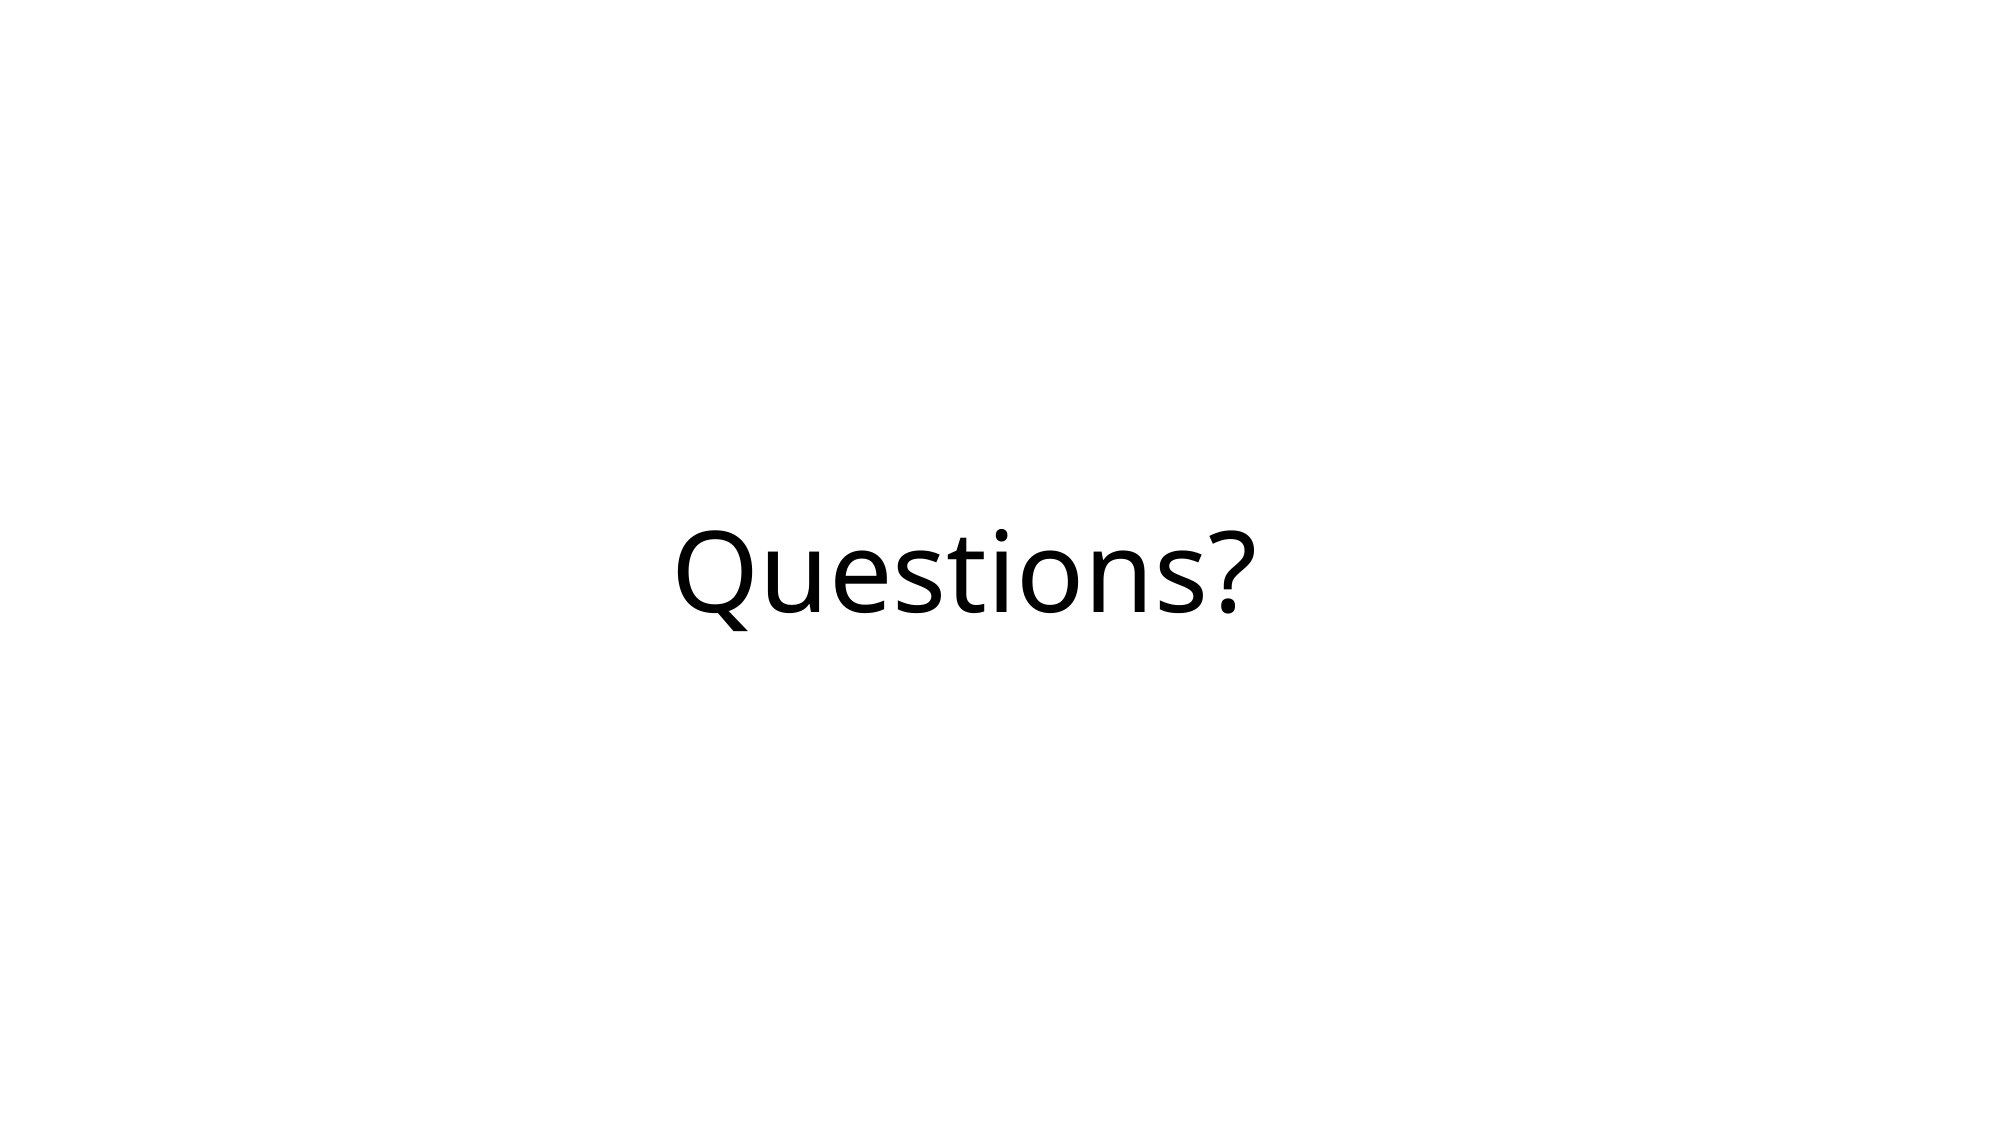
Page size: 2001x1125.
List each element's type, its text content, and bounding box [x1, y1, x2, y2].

title Questions? [656, 467, 1344, 686]
